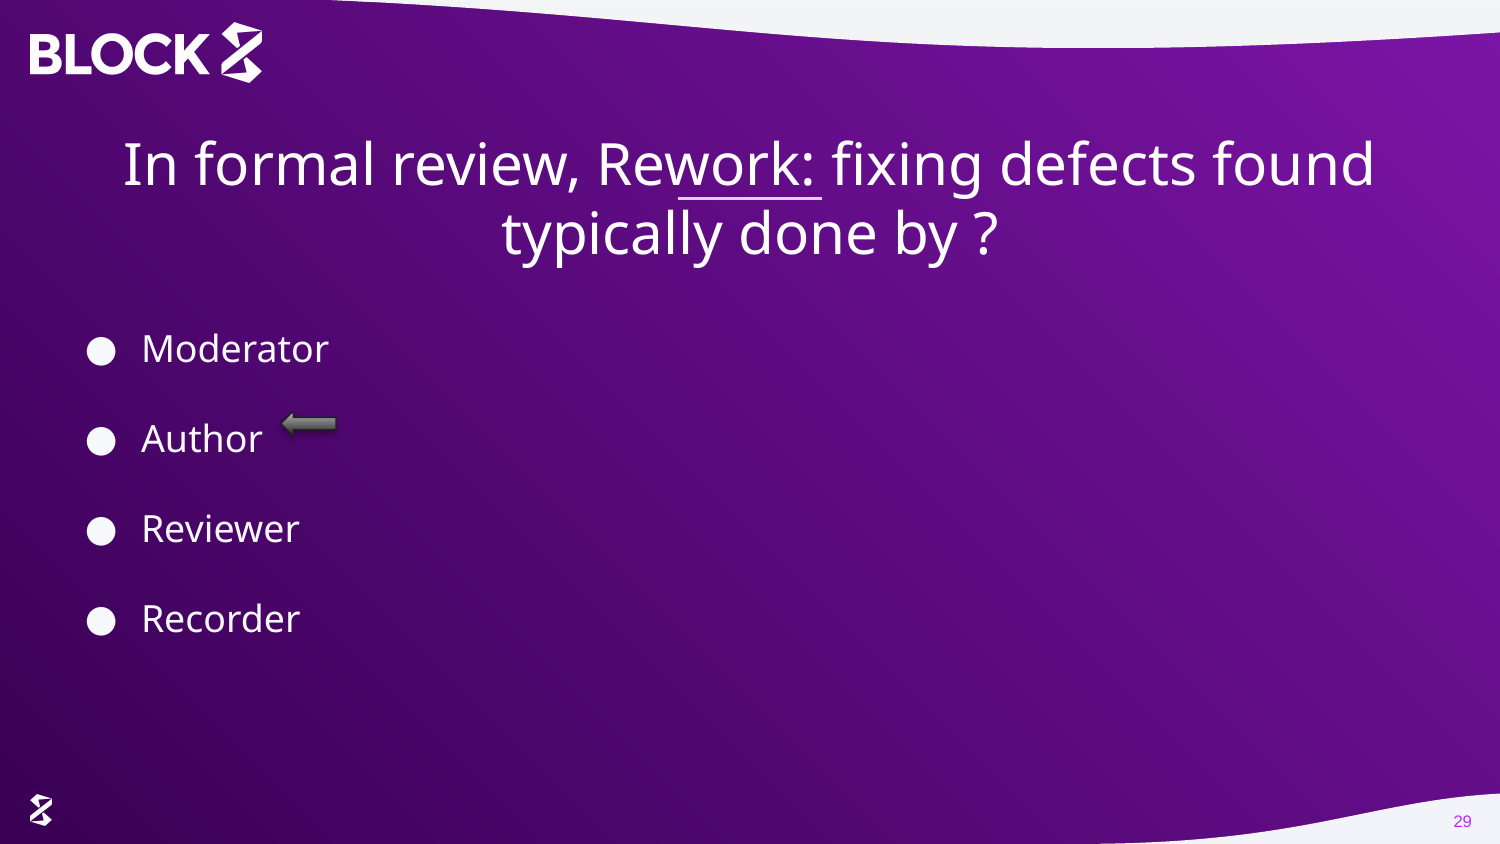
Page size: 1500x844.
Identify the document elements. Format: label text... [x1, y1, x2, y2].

picture [30, 22, 262, 83]
slide_number 29 [1397, 788, 1488, 844]
picture [30, 794, 52, 826]
list Moderator Author Reviewer Recorder [51, 264, 1449, 768]
title In formal review, Rework: fixing defects found typically done by ? [51, 111, 1449, 197]
text_box [280, 410, 337, 437]
